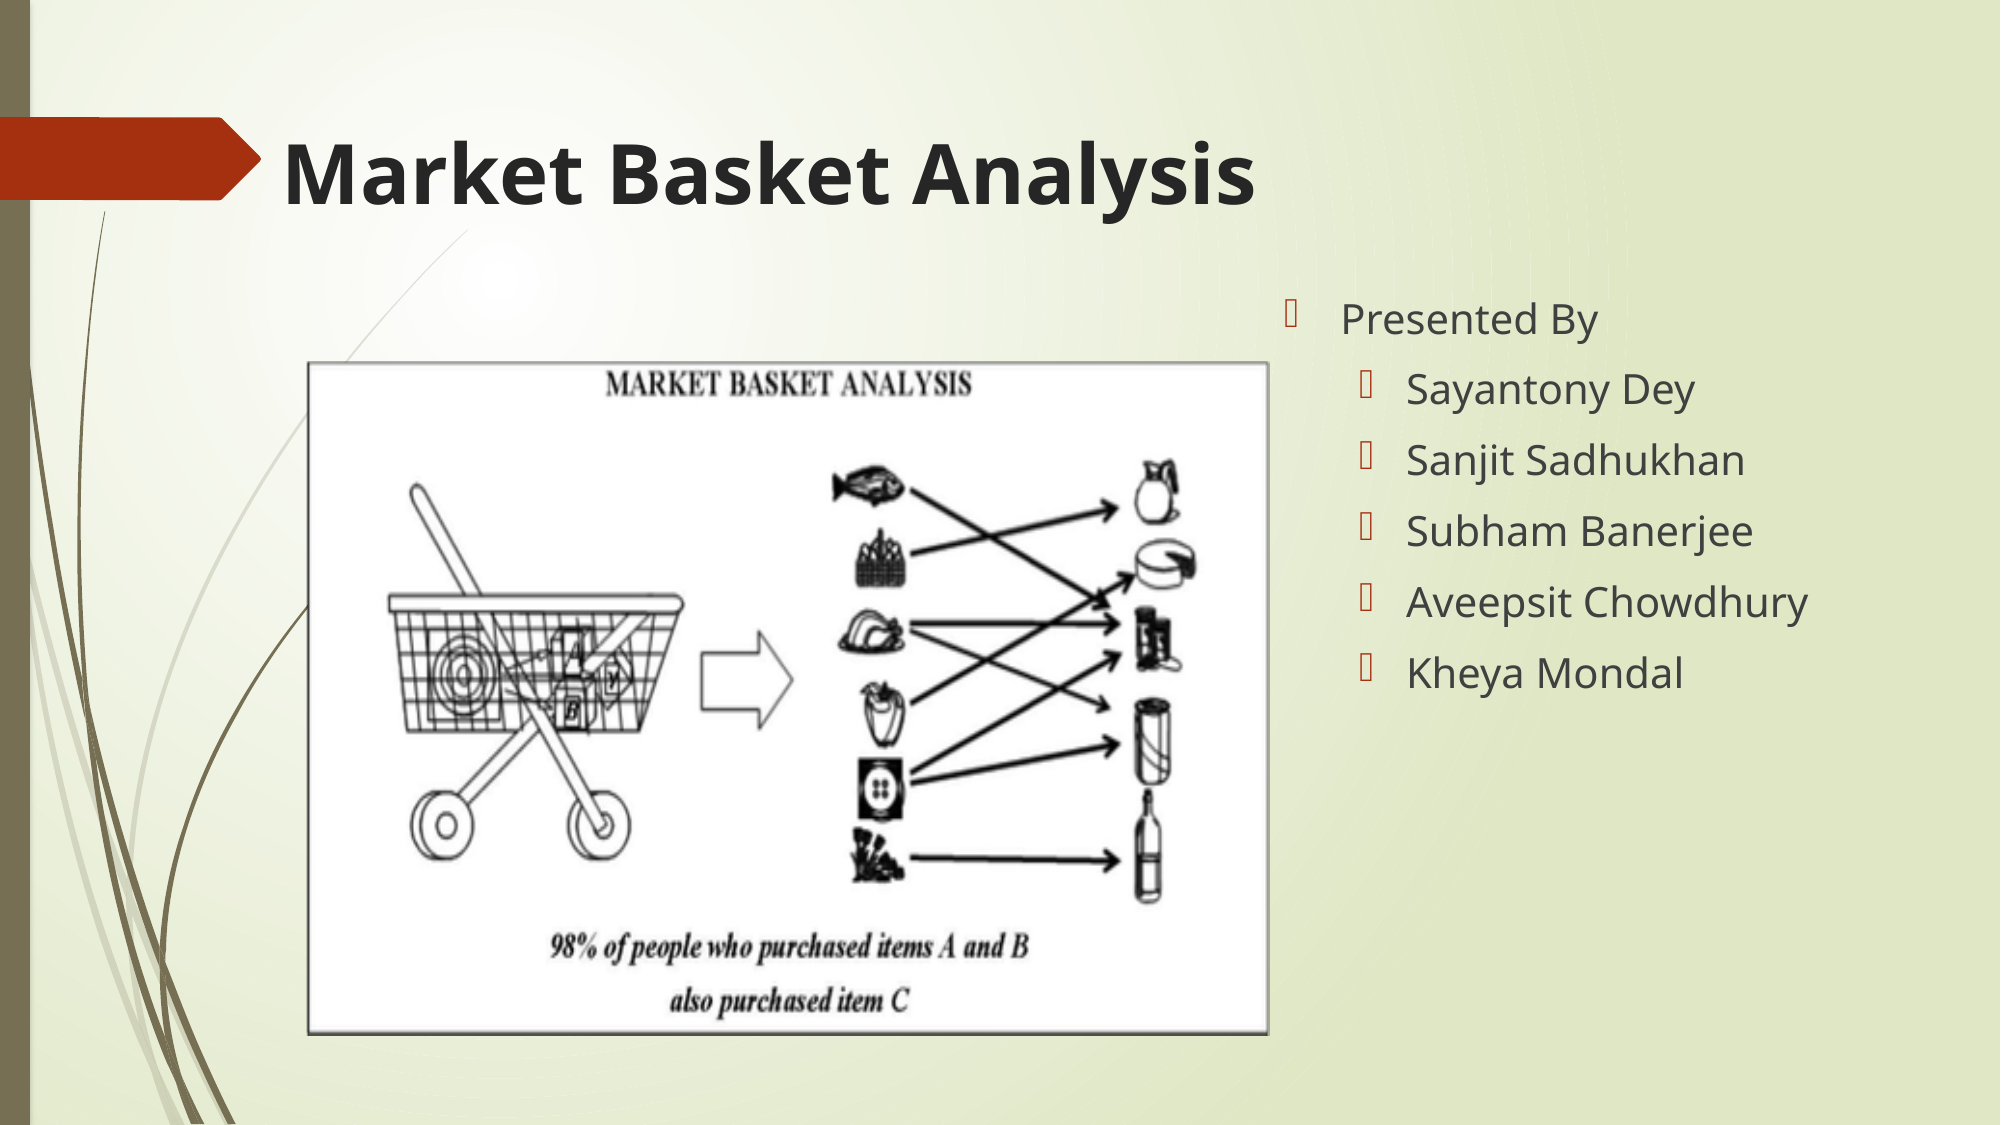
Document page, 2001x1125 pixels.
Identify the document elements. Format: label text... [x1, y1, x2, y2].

picture [305, 361, 1270, 1036]
title Market Basket Analysis [266, 113, 1872, 324]
list Presented By Sayantony Dey Sanjit Sadhukhan Subham Banerjee Aveepsit Chowdhury Kheya Mondal [1269, 284, 1984, 853]
